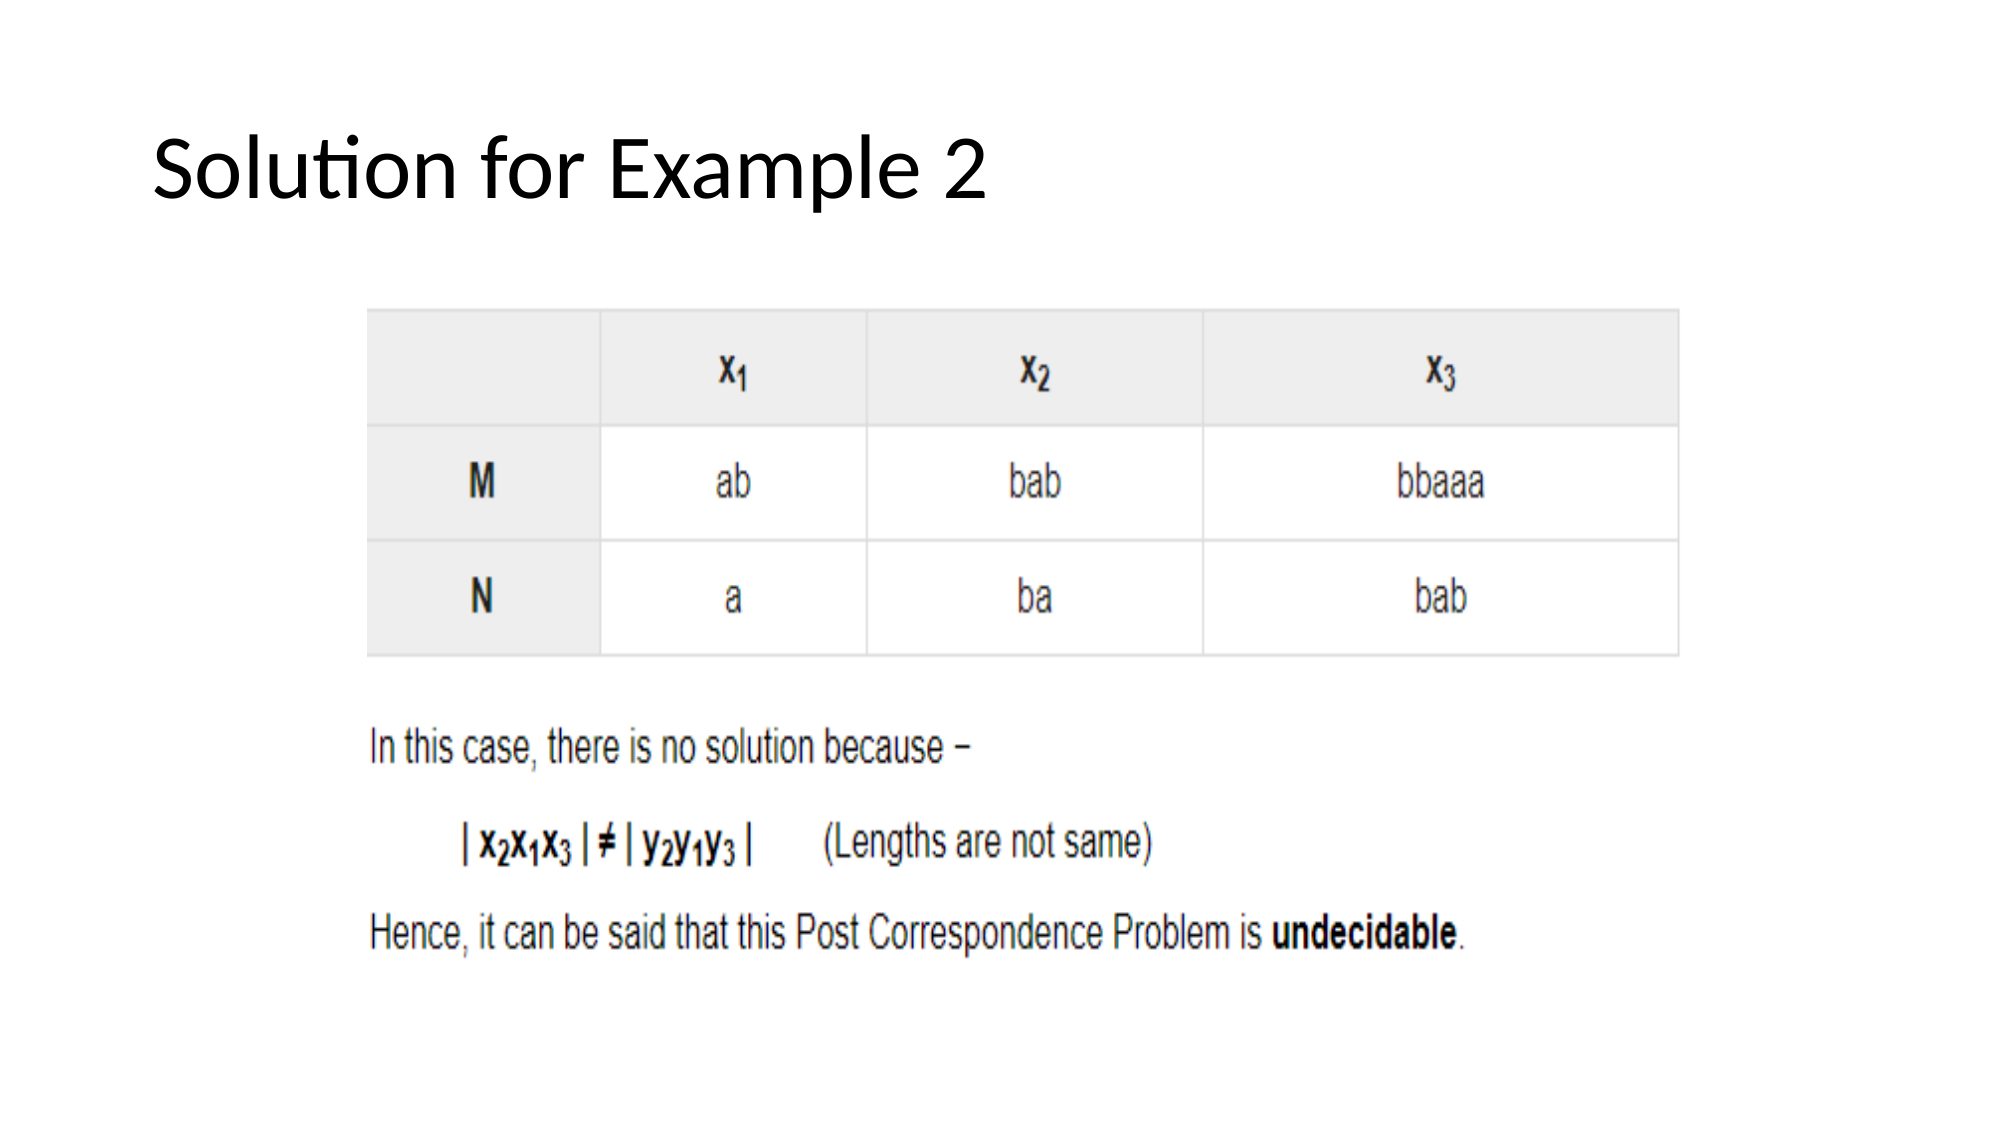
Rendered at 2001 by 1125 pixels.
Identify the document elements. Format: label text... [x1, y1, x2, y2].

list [366, 292, 1692, 985]
title Solution for Example 2 [137, 59, 1863, 278]
